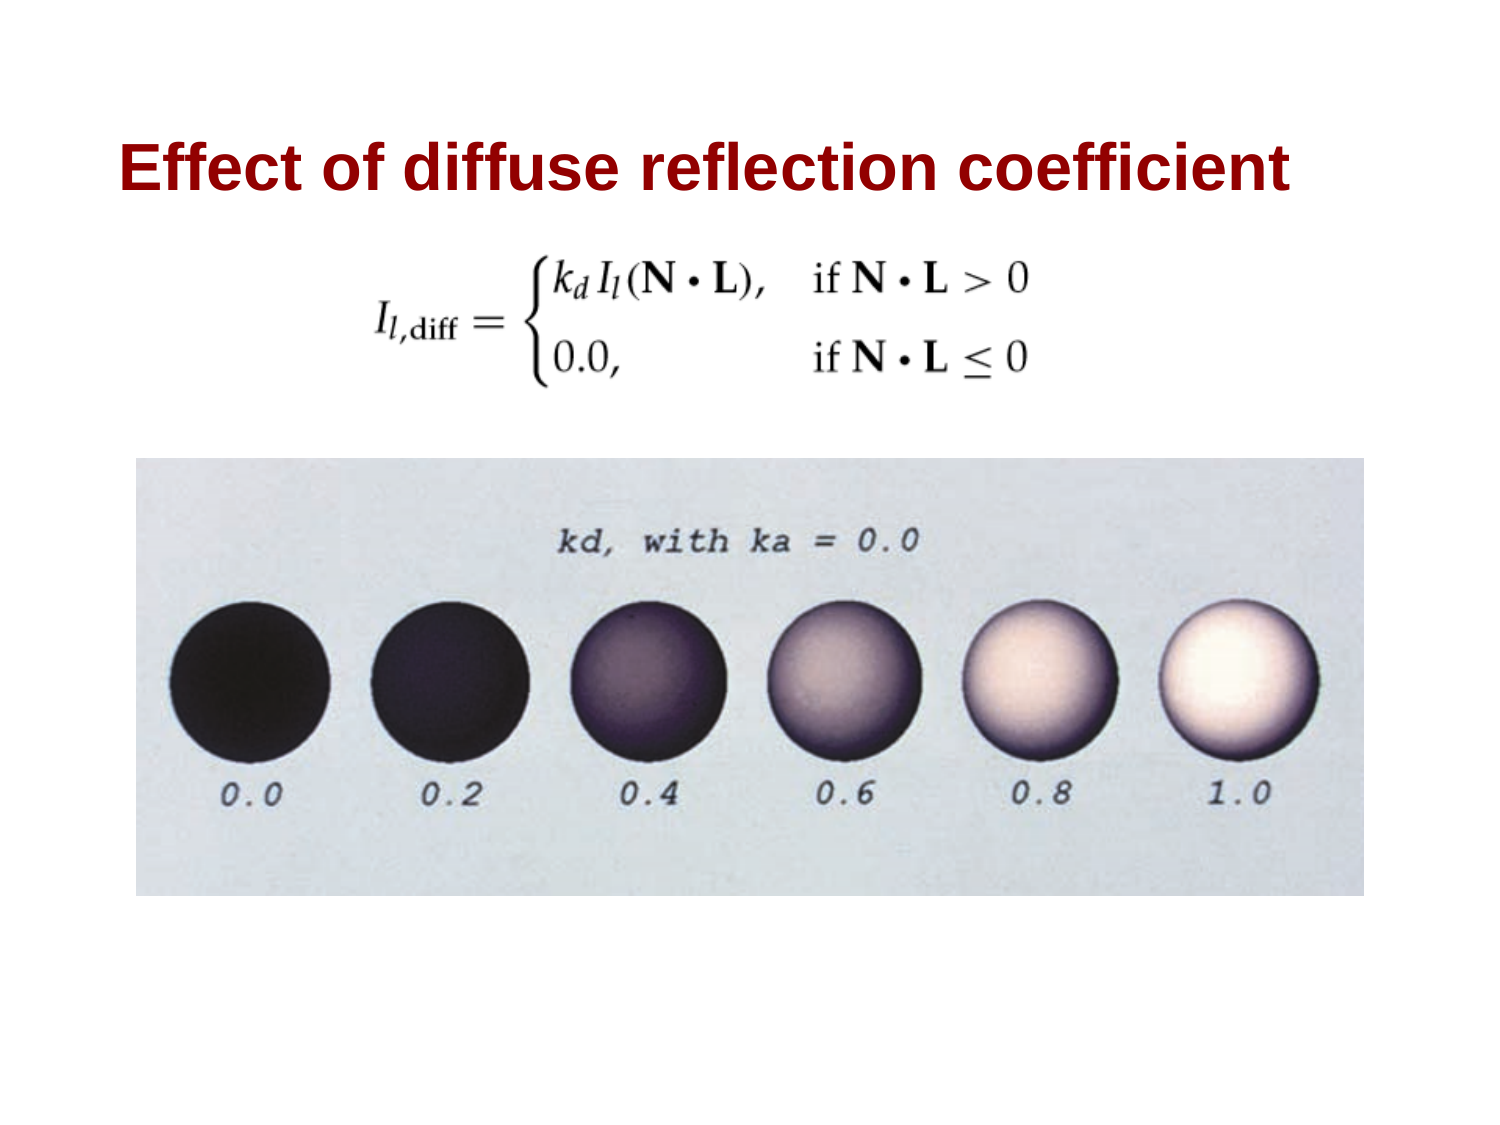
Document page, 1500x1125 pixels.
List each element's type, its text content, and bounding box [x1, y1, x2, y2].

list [136, 458, 1364, 897]
title Effect of diffuse reflection coefficient [103, 59, 1397, 278]
picture [358, 241, 1048, 393]
